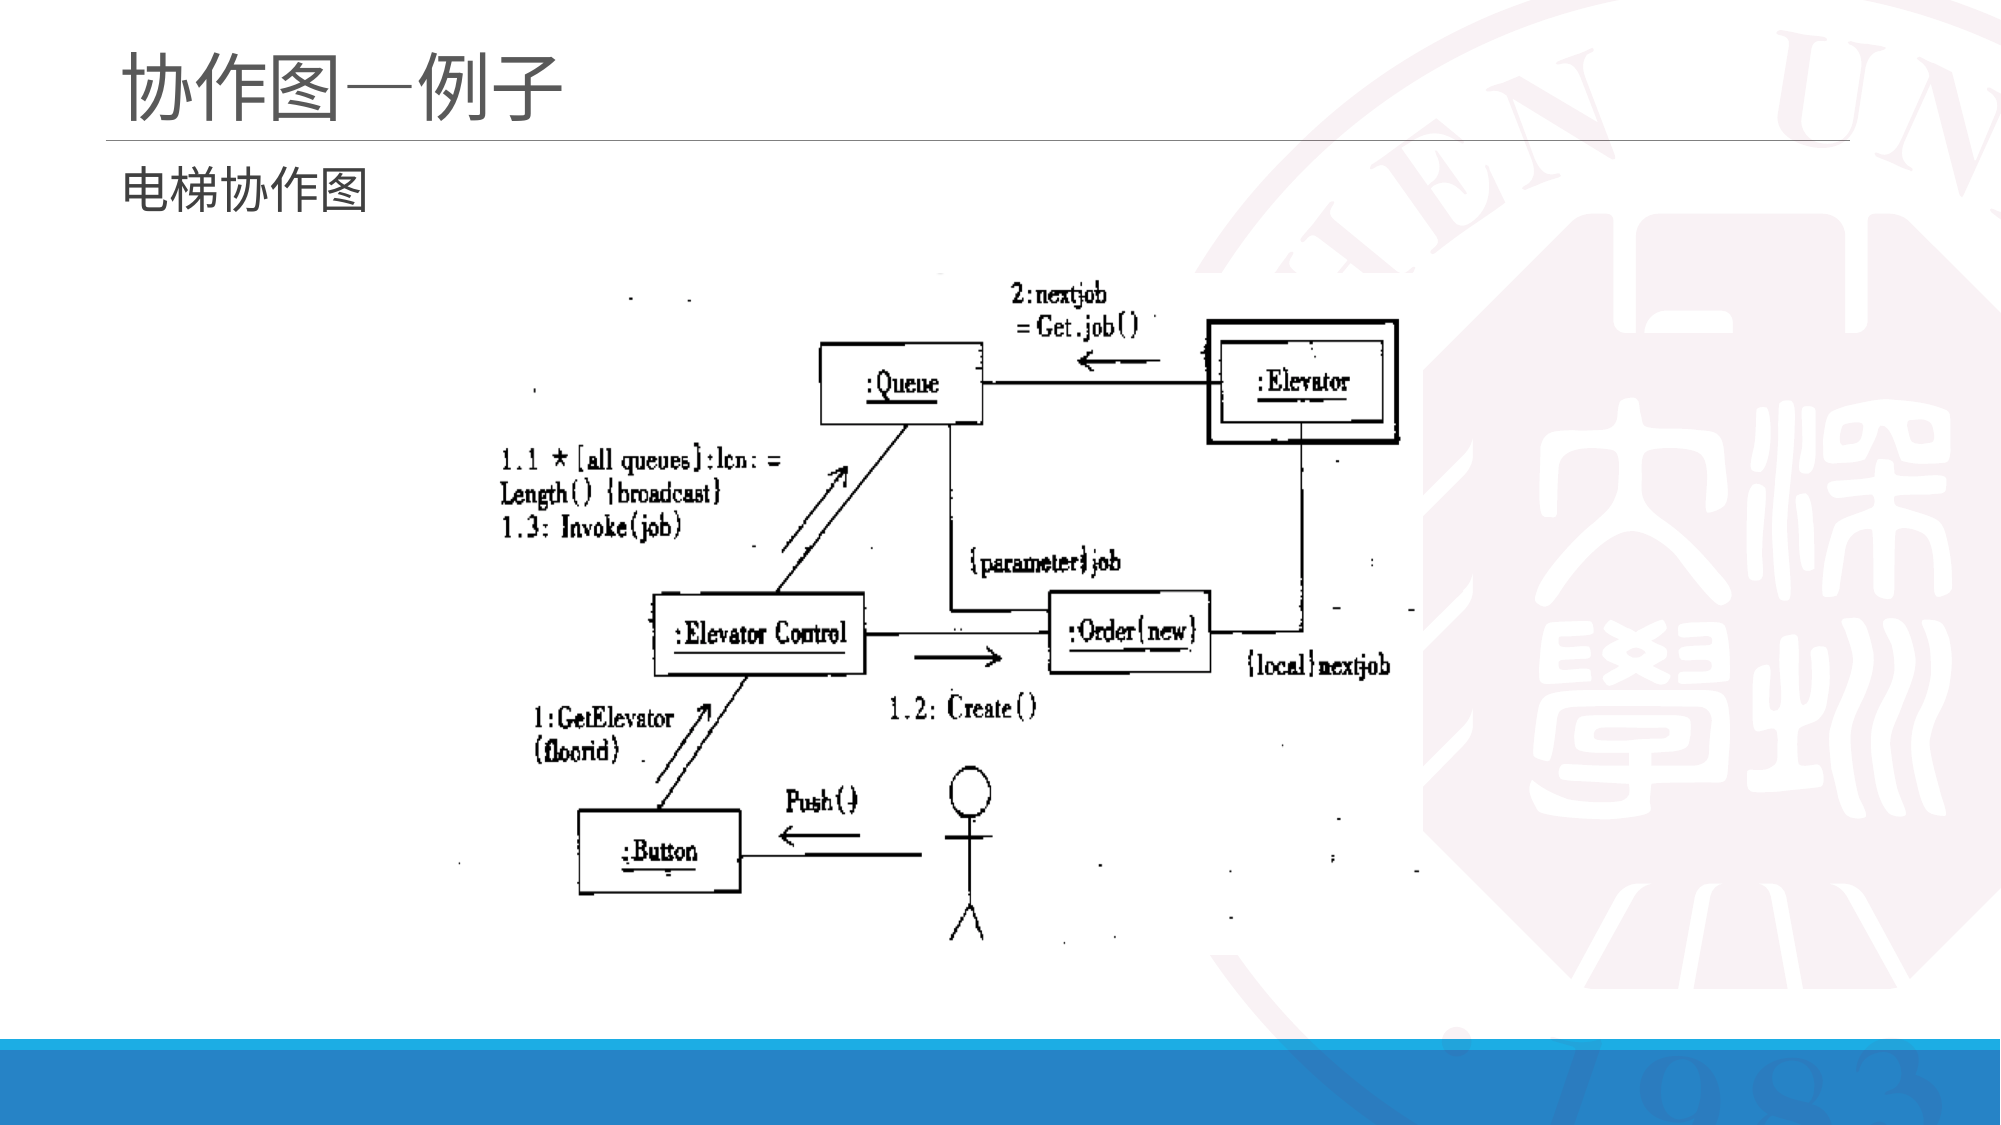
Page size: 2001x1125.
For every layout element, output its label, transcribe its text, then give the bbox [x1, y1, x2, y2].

title 协作图—例子 [104, 0, 1856, 139]
list 电梯协作图 [104, 158, 1878, 1008]
picture [436, 273, 1424, 956]
